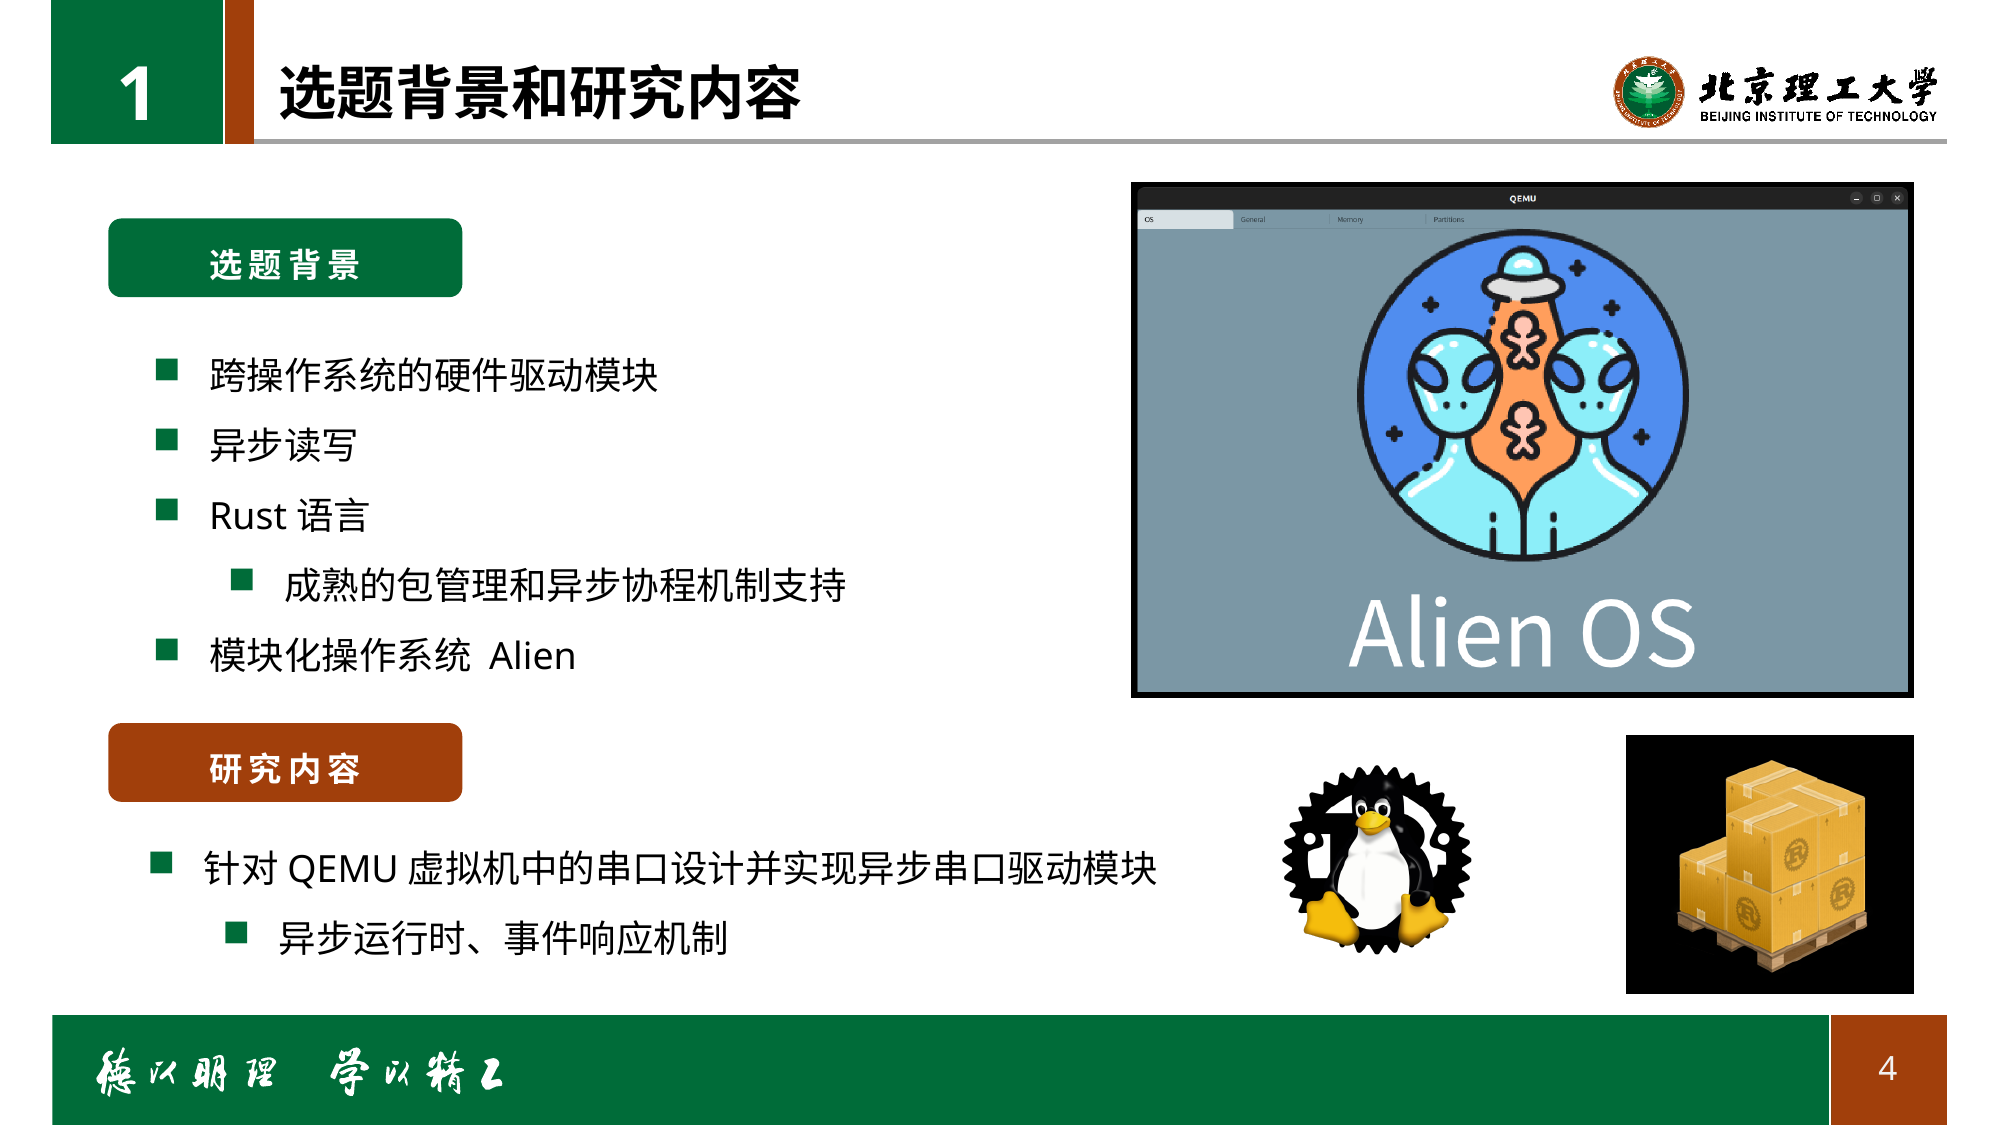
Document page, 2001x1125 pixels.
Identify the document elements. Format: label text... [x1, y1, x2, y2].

picture [1131, 182, 1914, 698]
picture [1281, 764, 1472, 955]
picture [1682, 56, 1937, 128]
text_box 选题背景 [108, 218, 463, 298]
title 选题背景和研究内容 [263, 56, 1682, 136]
text_box 跨操作系统的硬件驱动模块 异步读写 Rust语言 成熟的包管理和异步协程机制支持 模块化操作系统 Alien [138, 344, 1131, 685]
text_box 针对QEMU虚拟机中的串口设计并实现异步串口驱动模块 异步运行时、事件响应机制 [132, 837, 1183, 968]
text_box 研究内容 [108, 723, 463, 802]
picture [1626, 735, 1914, 994]
text_box 1 [58, 38, 218, 144]
